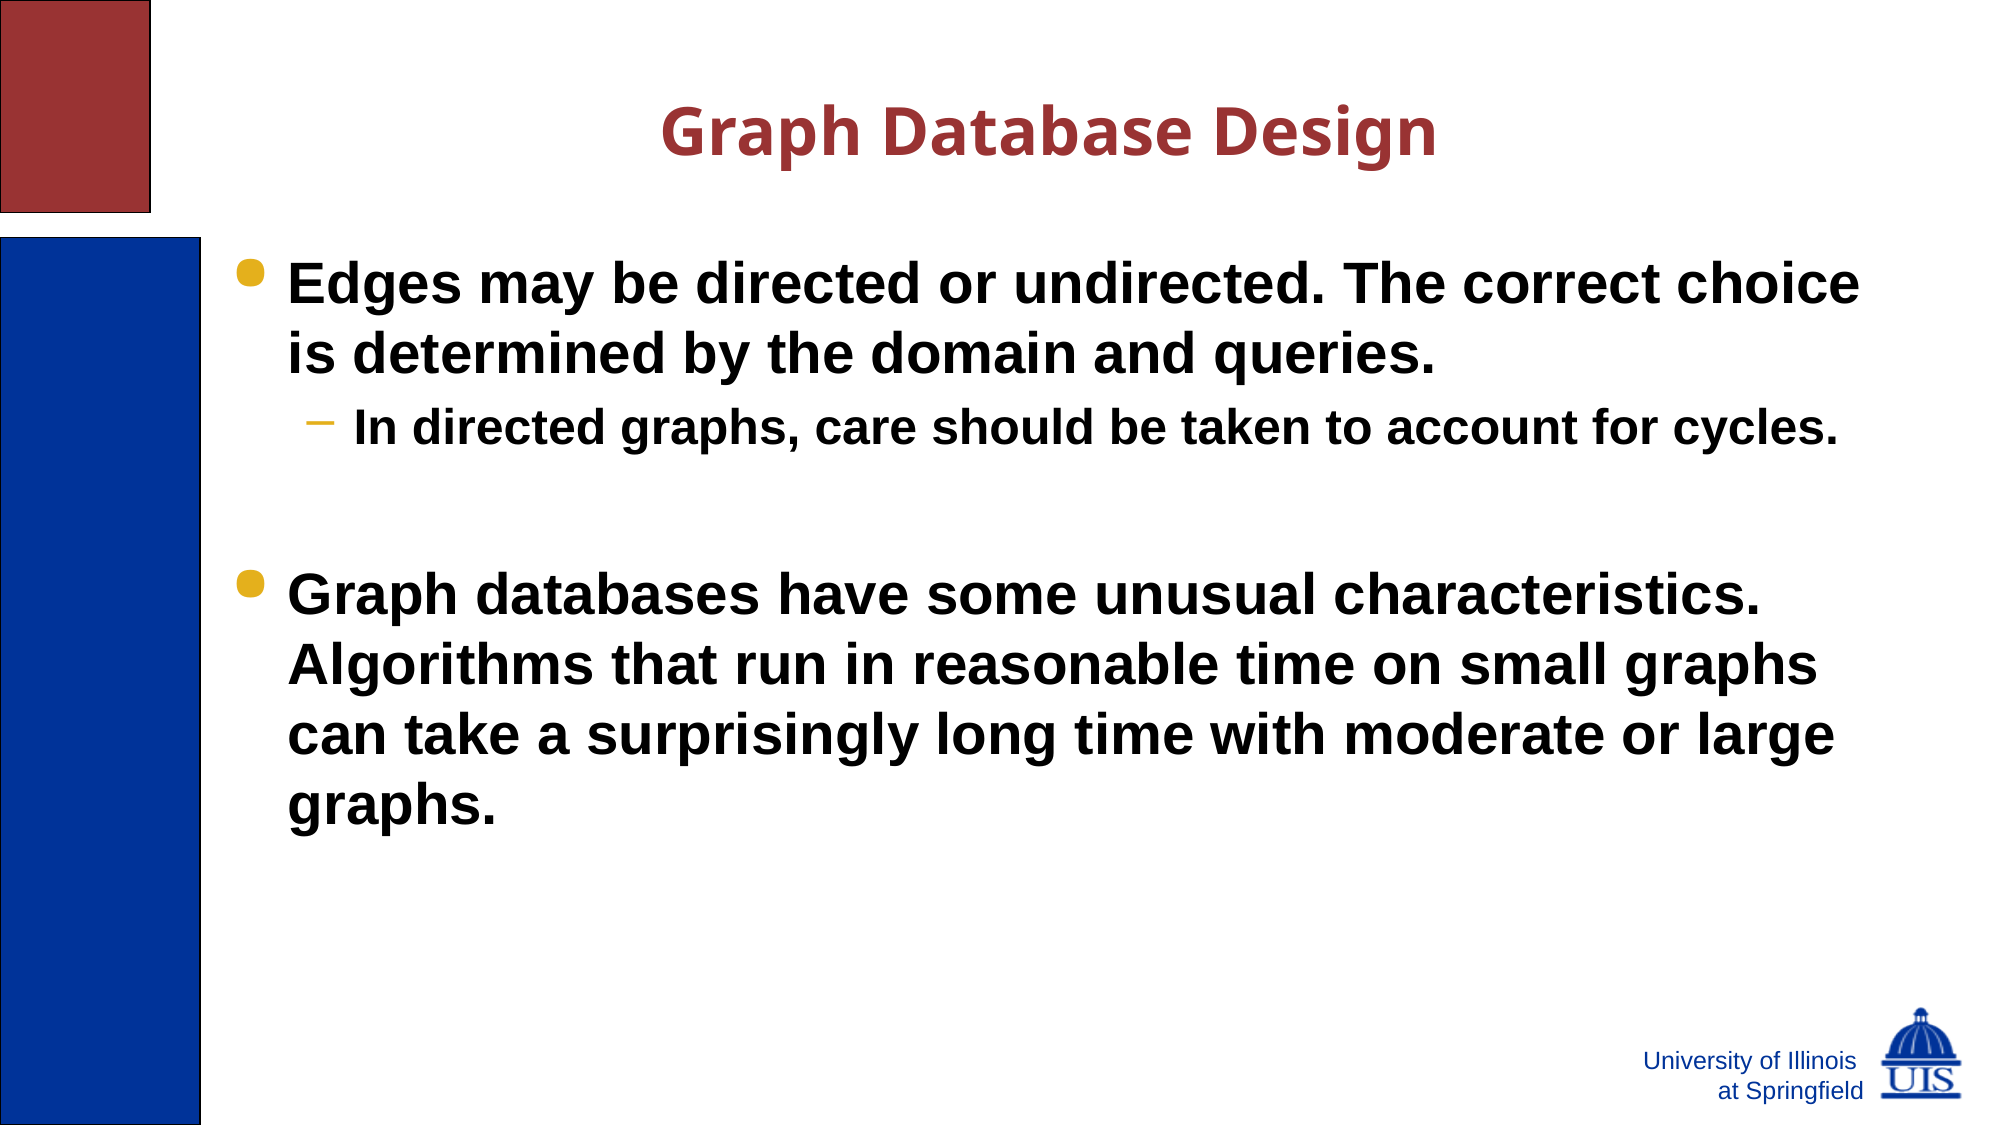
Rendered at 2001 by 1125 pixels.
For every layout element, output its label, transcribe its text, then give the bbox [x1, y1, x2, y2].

picture [1879, 1006, 1964, 1102]
title Graph Database Design [200, 45, 1900, 213]
list Edges may be directed or undirected. The correct choice is determined by the domain and queries. In directed graphs, care should be taken to account for cycles. Graph databases have some unusual characteristics. Algorithms that run in reasonable time on small graphs can take a surprisingly long time with moderate or large graphs. [216, 237, 1901, 1005]
